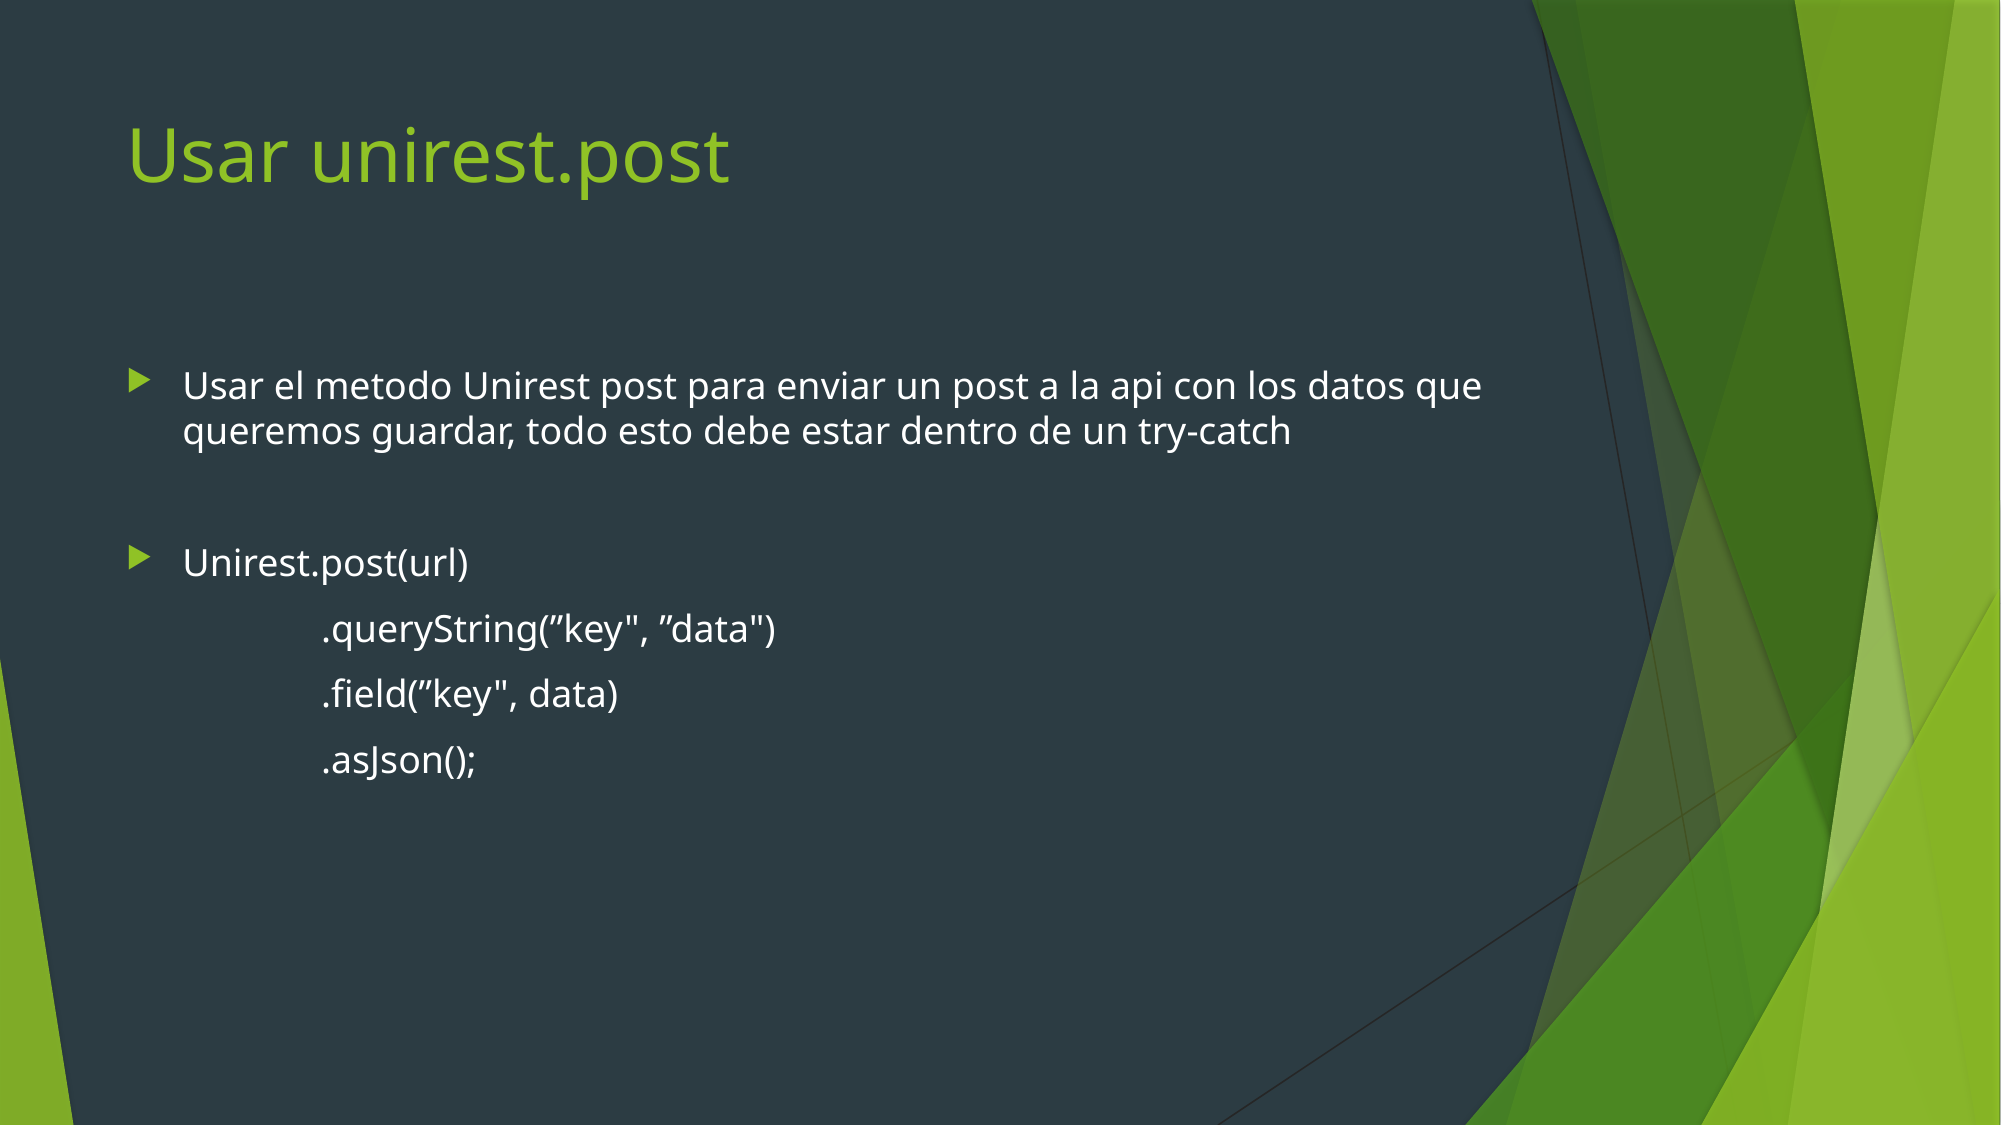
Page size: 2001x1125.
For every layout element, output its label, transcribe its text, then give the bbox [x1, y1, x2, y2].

list Usar el metodo Unirest post para enviar un post a la api con los datos que queremos guardar, todo esto debe estar dentro de un try-catch Unirest.post(url) .queryString(”key", ”data") .field(”key", data) .asJson(); [111, 354, 1522, 992]
title Usar unirest.post [111, 99, 1522, 317]
